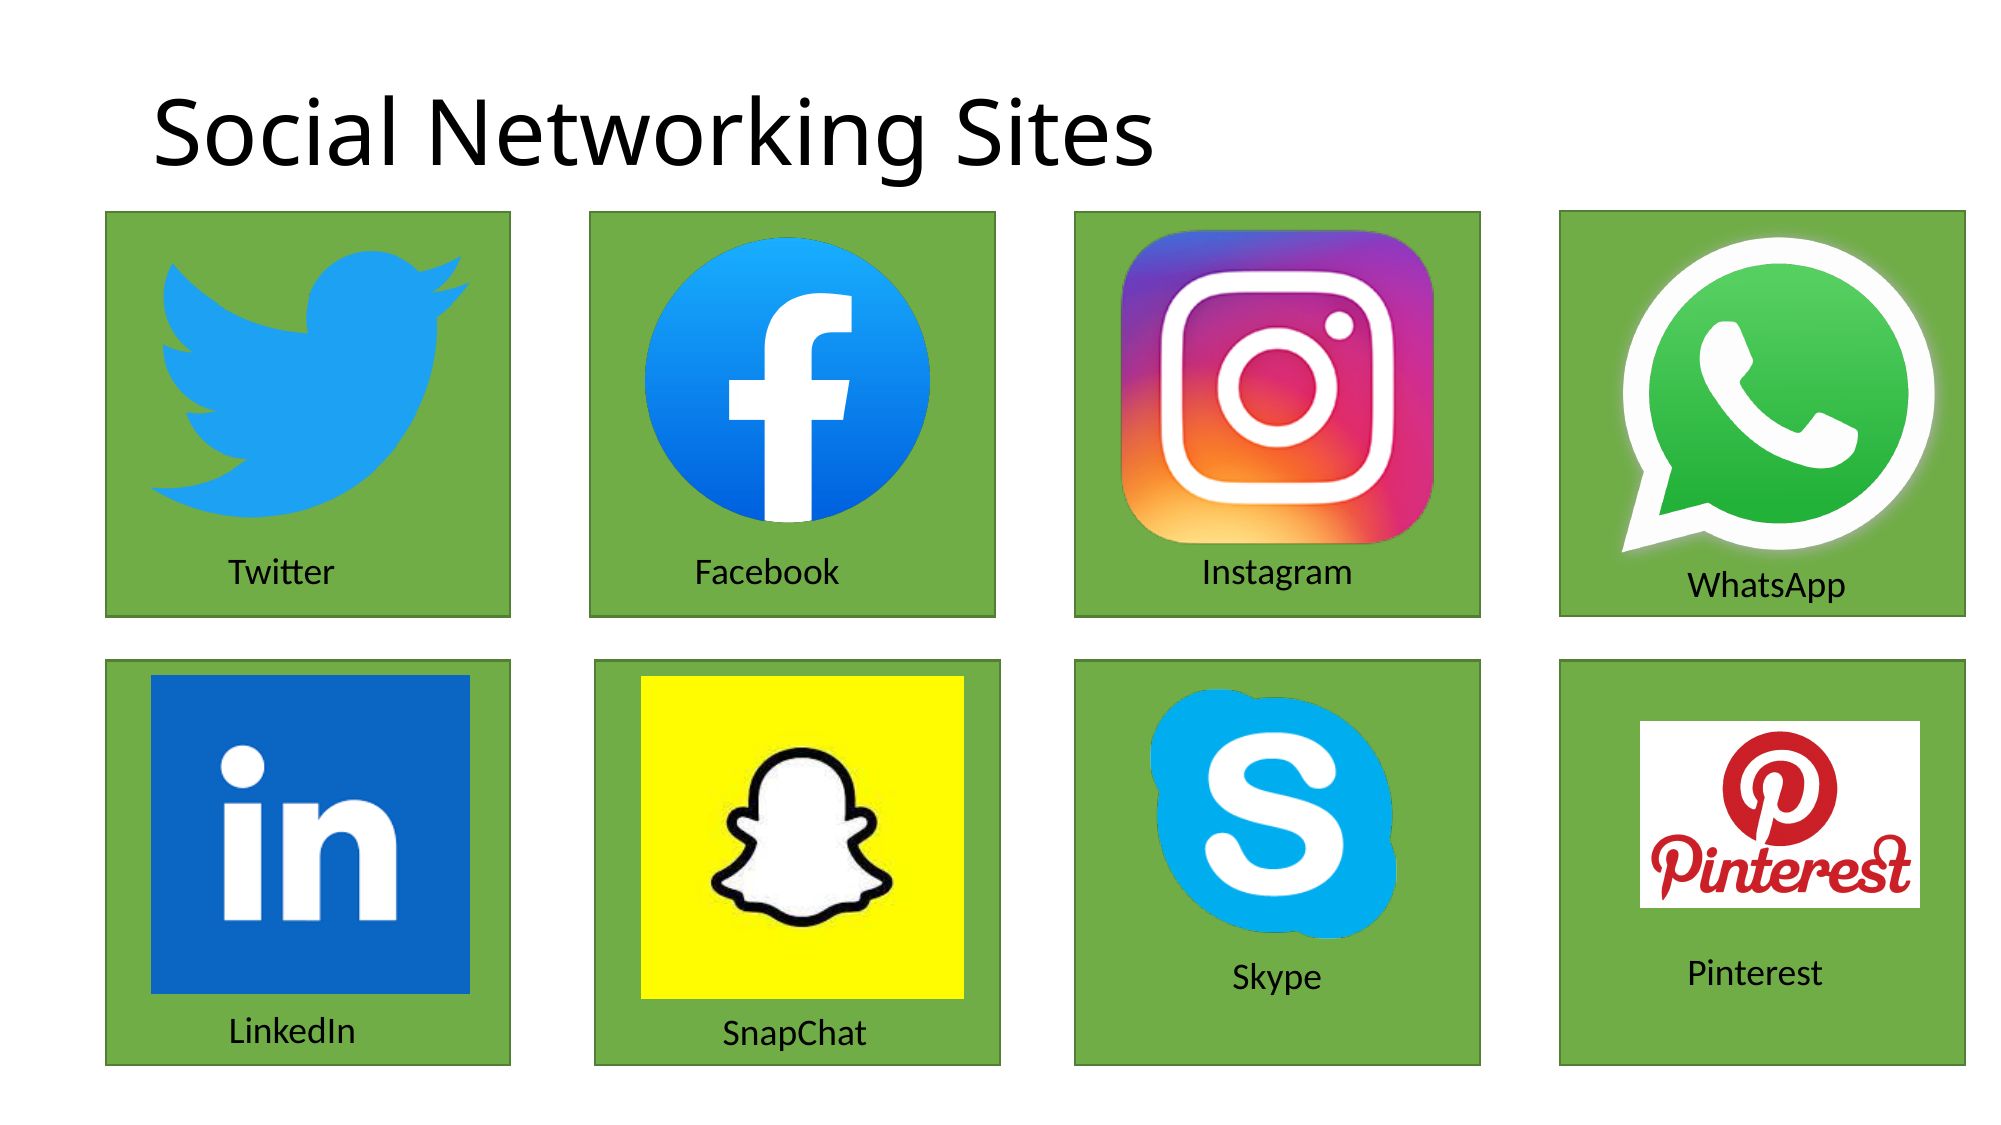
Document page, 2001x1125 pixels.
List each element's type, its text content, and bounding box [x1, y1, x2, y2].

text_box SnapChat [708, 1000, 883, 1061]
picture [1594, 210, 1965, 583]
text_box [105, 659, 511, 1066]
picture [137, 250, 483, 525]
text_box [1074, 659, 1481, 1066]
text_box Facebook [679, 539, 855, 600]
text_box [105, 211, 511, 618]
text_box Instagram [1187, 563, 1369, 600]
title Social Networking Sites [137, 59, 1863, 212]
text_box Twitter [213, 539, 511, 600]
picture [641, 234, 932, 525]
text_box Skype [1217, 994, 1338, 1005]
picture [1101, 210, 1454, 563]
text_box LinkedIn [214, 998, 372, 1059]
text_box [1559, 659, 1966, 1066]
text_box [1074, 211, 1481, 618]
text_box Pinterest [1672, 940, 1839, 1001]
text_box [589, 211, 996, 618]
text_box [1559, 210, 1966, 617]
text_box [594, 659, 1001, 1066]
picture [1094, 634, 1454, 994]
picture [151, 675, 470, 994]
text_box WhatsApp [1672, 583, 1862, 613]
picture [1640, 721, 1920, 908]
picture [641, 676, 964, 1000]
